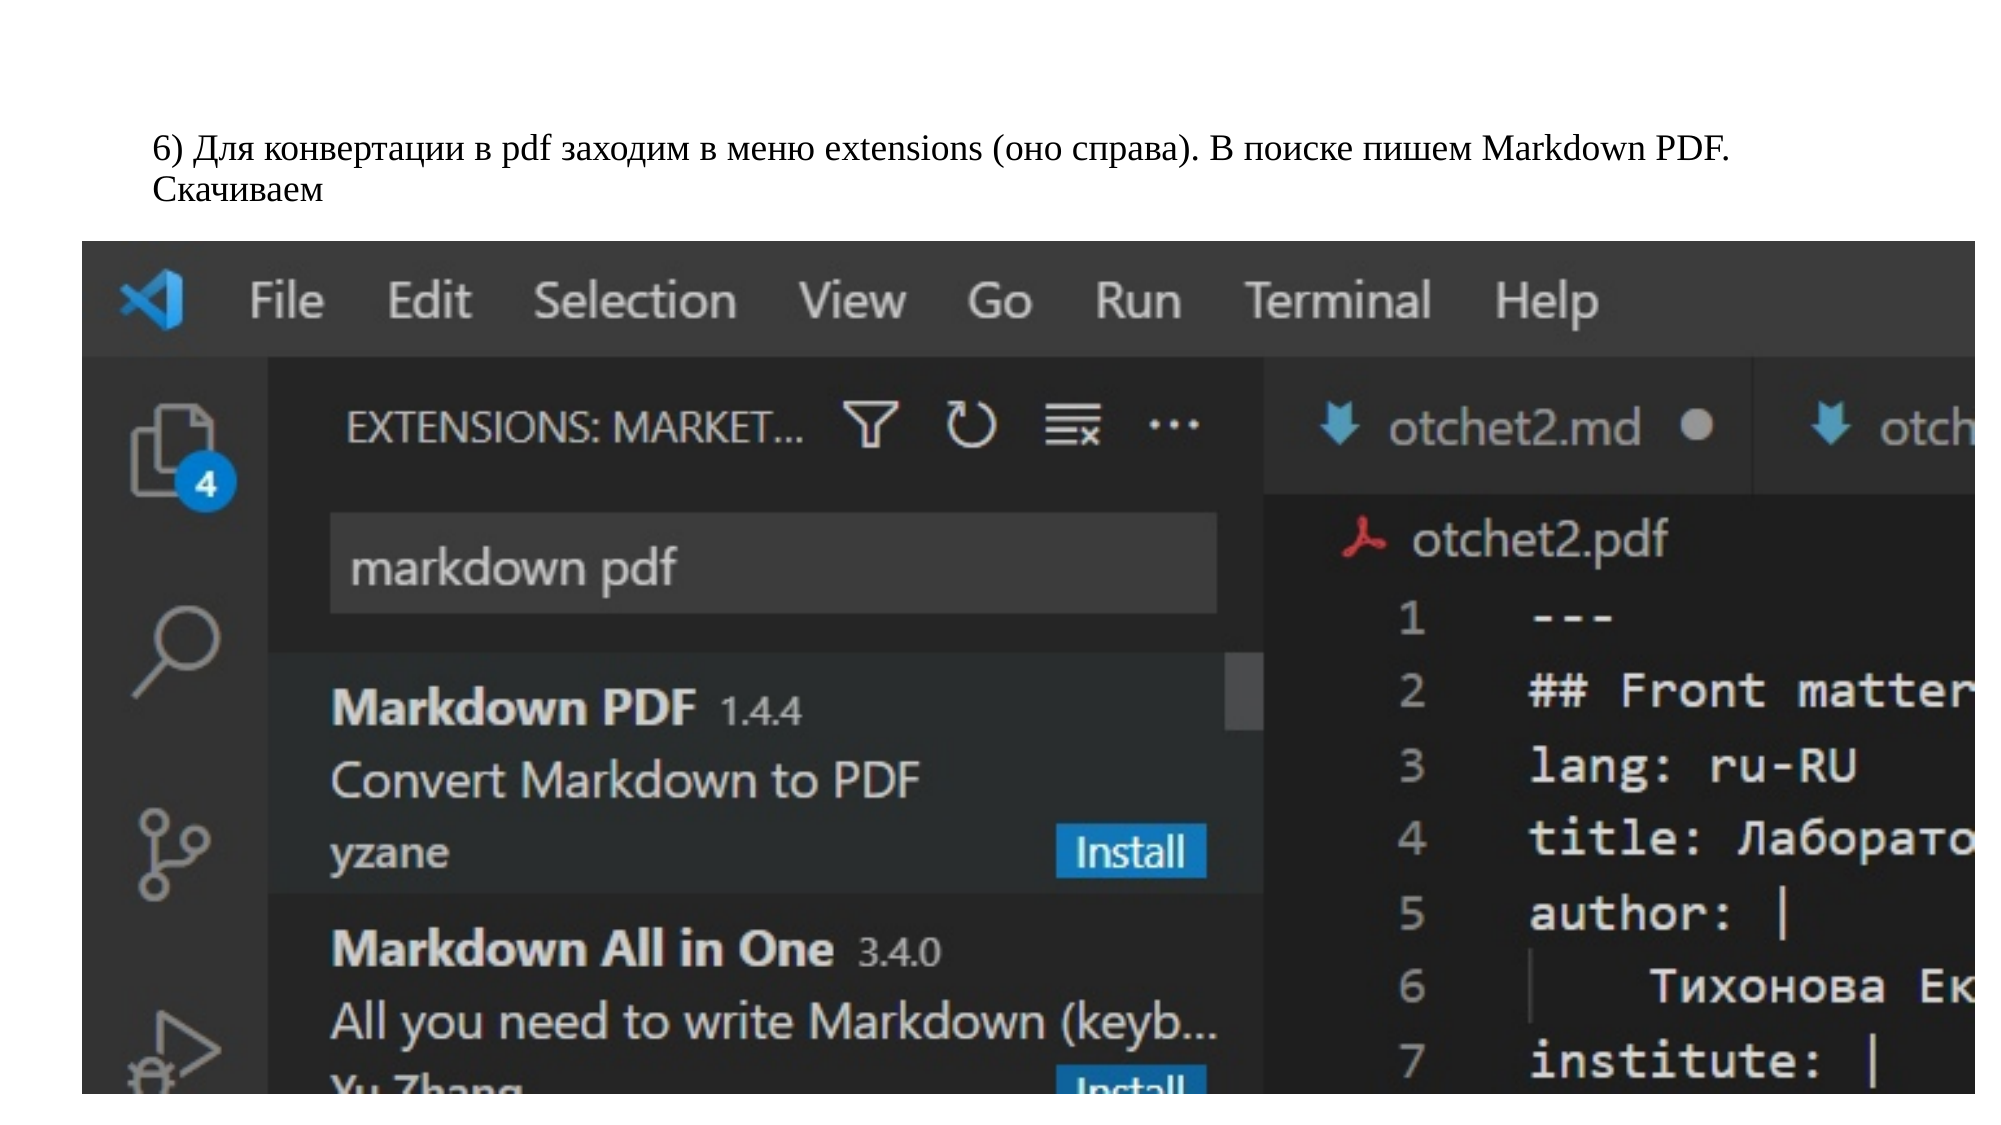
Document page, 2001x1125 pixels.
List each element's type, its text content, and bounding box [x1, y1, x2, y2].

title 6) Для конвертации в pdf заходим в меню extensions (оно справа). В поиске пишем Markdown PDF. Скачиваем [137, 59, 1863, 241]
picture [81, 241, 1975, 1095]
